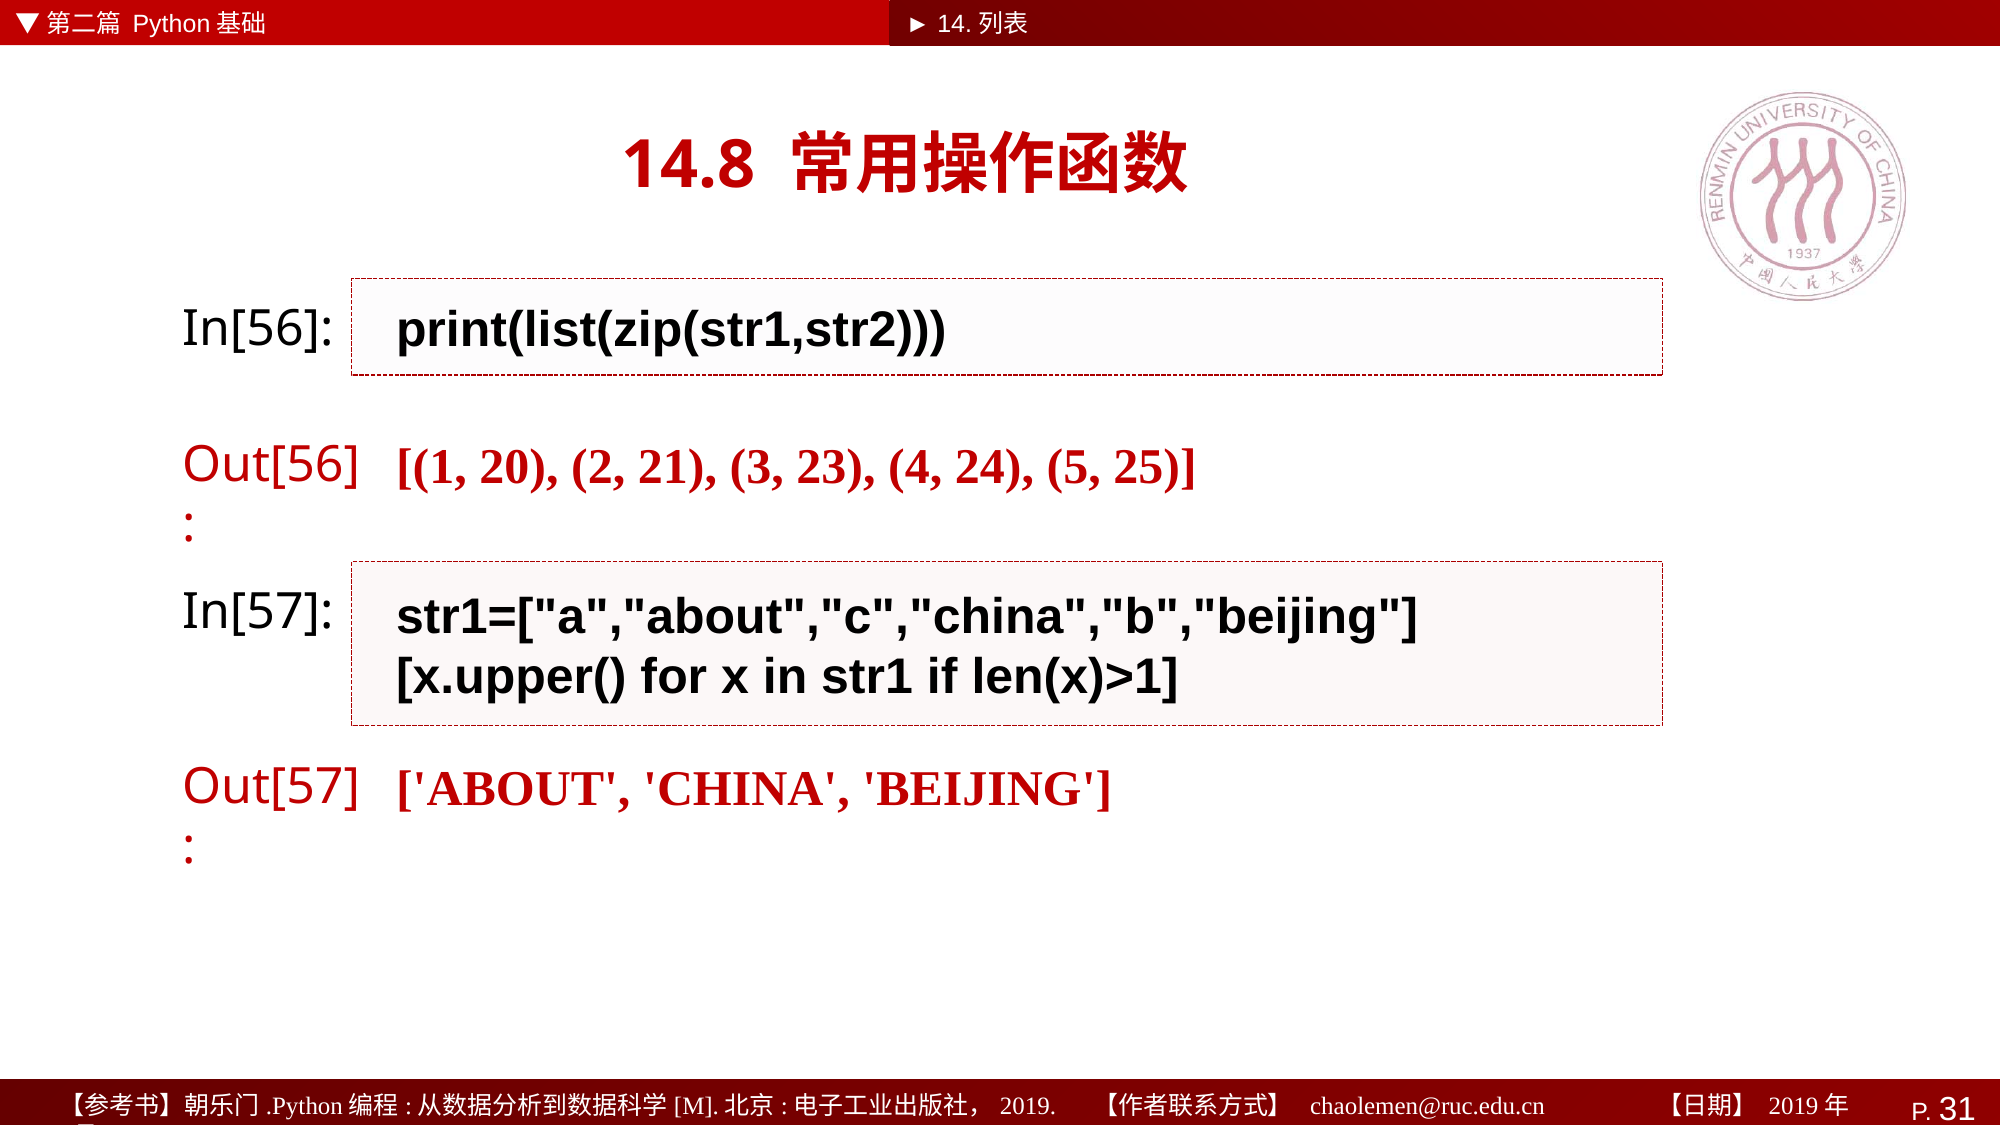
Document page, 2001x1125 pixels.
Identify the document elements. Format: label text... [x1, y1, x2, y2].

list ▼第二篇 Python基础 [0, 0, 725, 43]
list ► 14.列表 [890, 0, 1249, 43]
title 14.8 常用操作函数 [101, 92, 1710, 229]
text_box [167, 278, 1663, 513]
picture [1696, 89, 1910, 304]
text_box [167, 561, 1663, 835]
